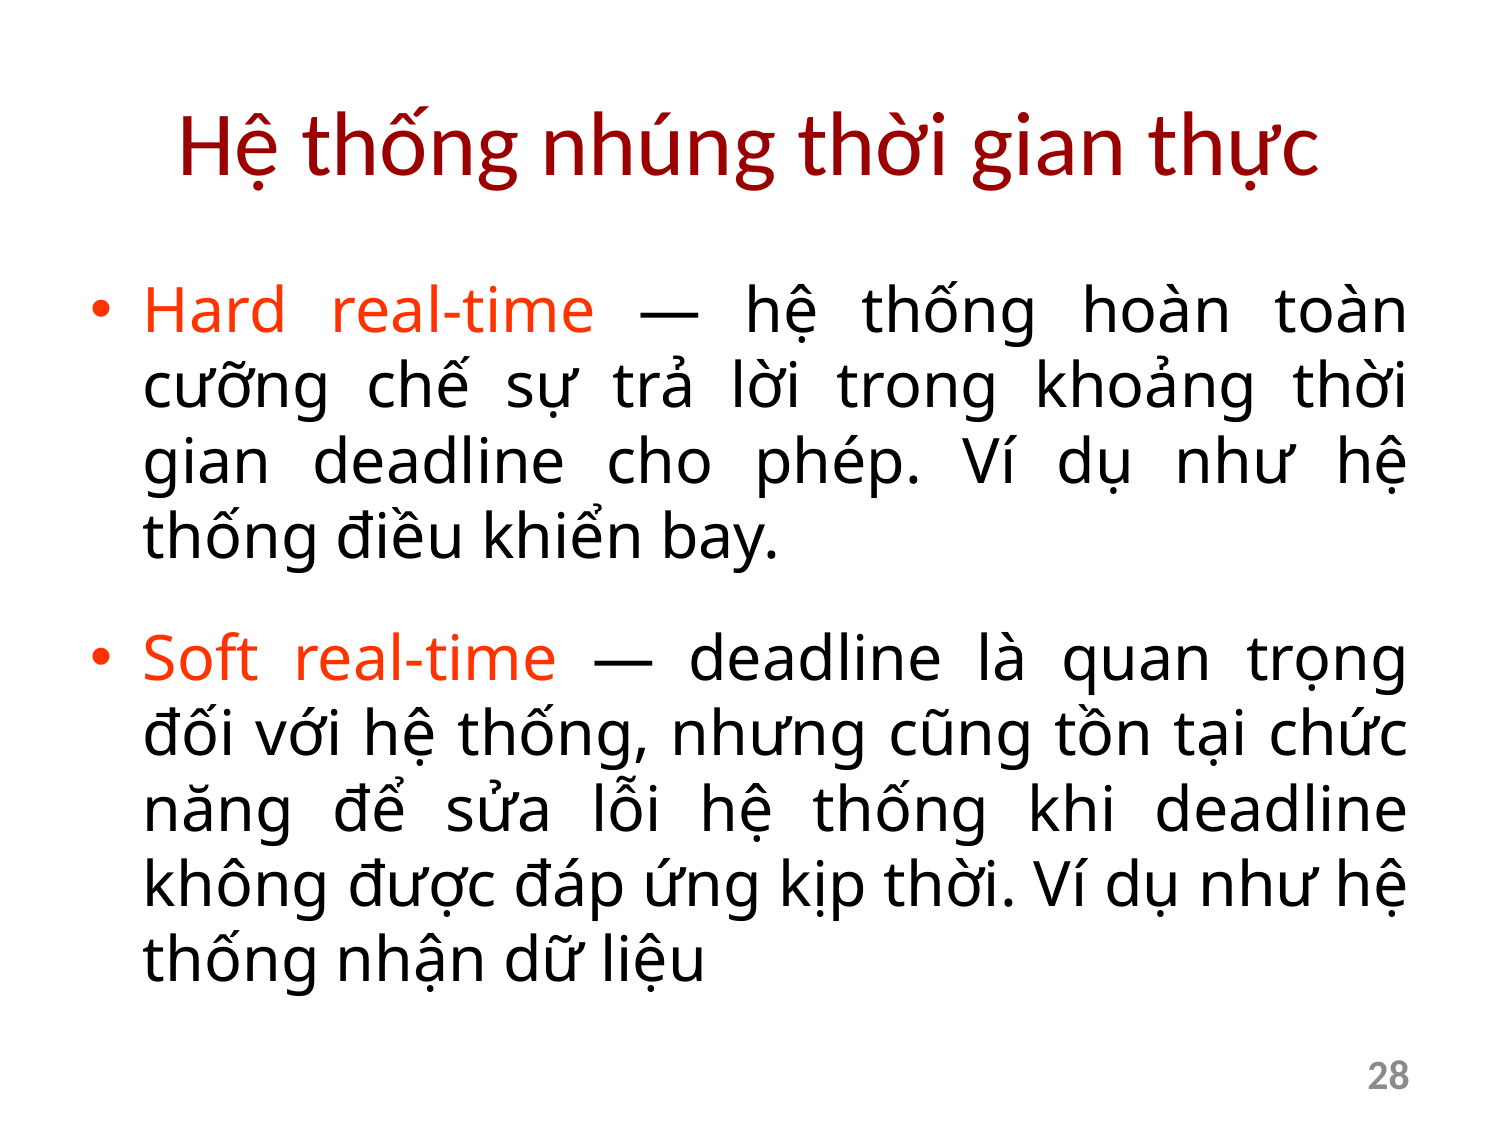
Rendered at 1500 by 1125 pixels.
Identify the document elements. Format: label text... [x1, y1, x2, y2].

slide_number 28 [1074, 1042, 1425, 1103]
title Hệ thống nhúng thời gian thực [75, 45, 1425, 233]
list Hard real-time — hệ thống hoàn toàn cưỡng chế sự trả lời trong khoảng thời gian deadline cho phép. Ví dụ như hệ thống điều khiển bay. Soft real-time — deadline là quan trọng đối với hệ thống, nhưng cũng tồn tại chức năng để sửa lỗi hệ thống khi deadline không được đáp ứng kịp thời. Ví dụ như hệ thống nhận dữ liệu [75, 262, 1425, 1005]
